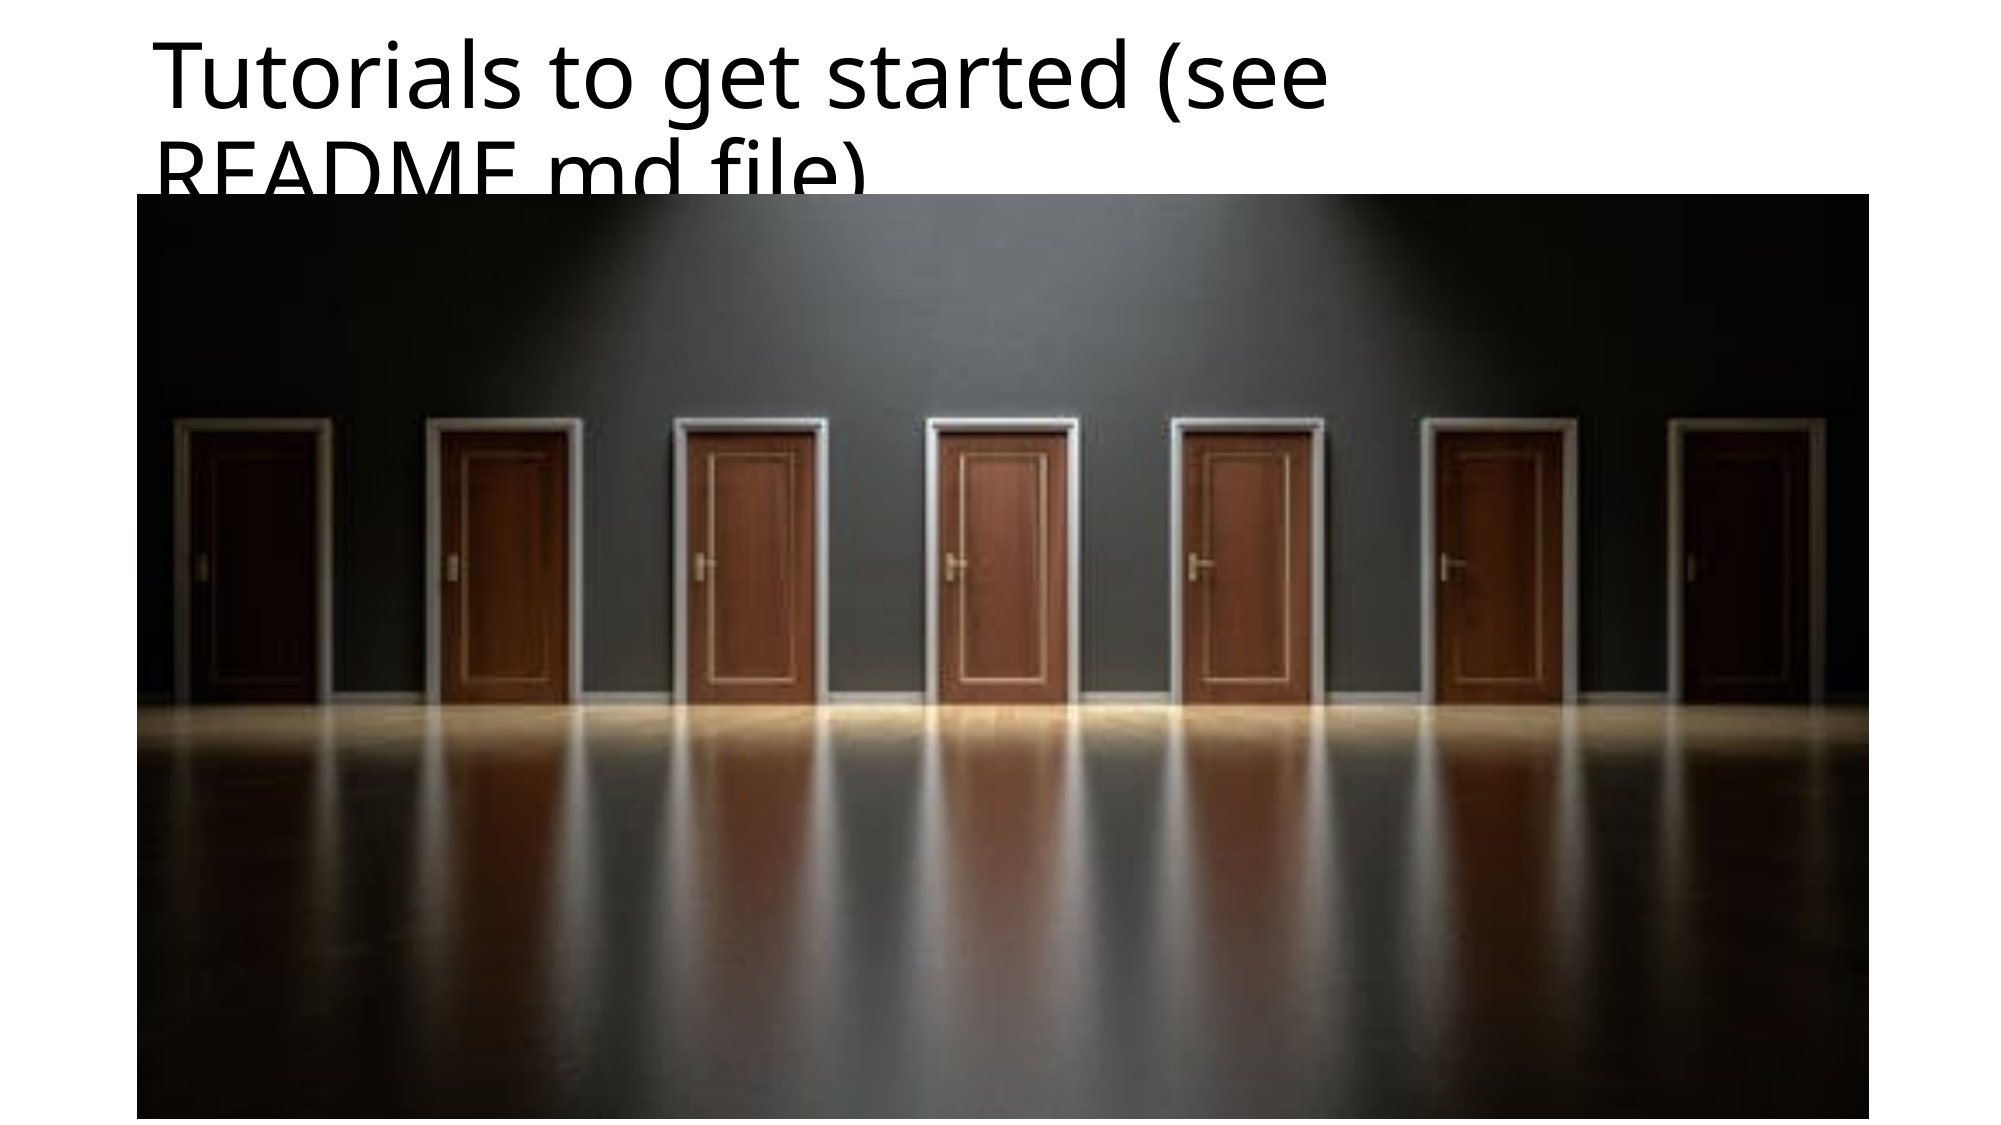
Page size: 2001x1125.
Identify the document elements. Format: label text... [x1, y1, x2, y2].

picture [137, 194, 1869, 1119]
title Tutorials to get started (see README.md file) [137, 19, 1863, 194]
